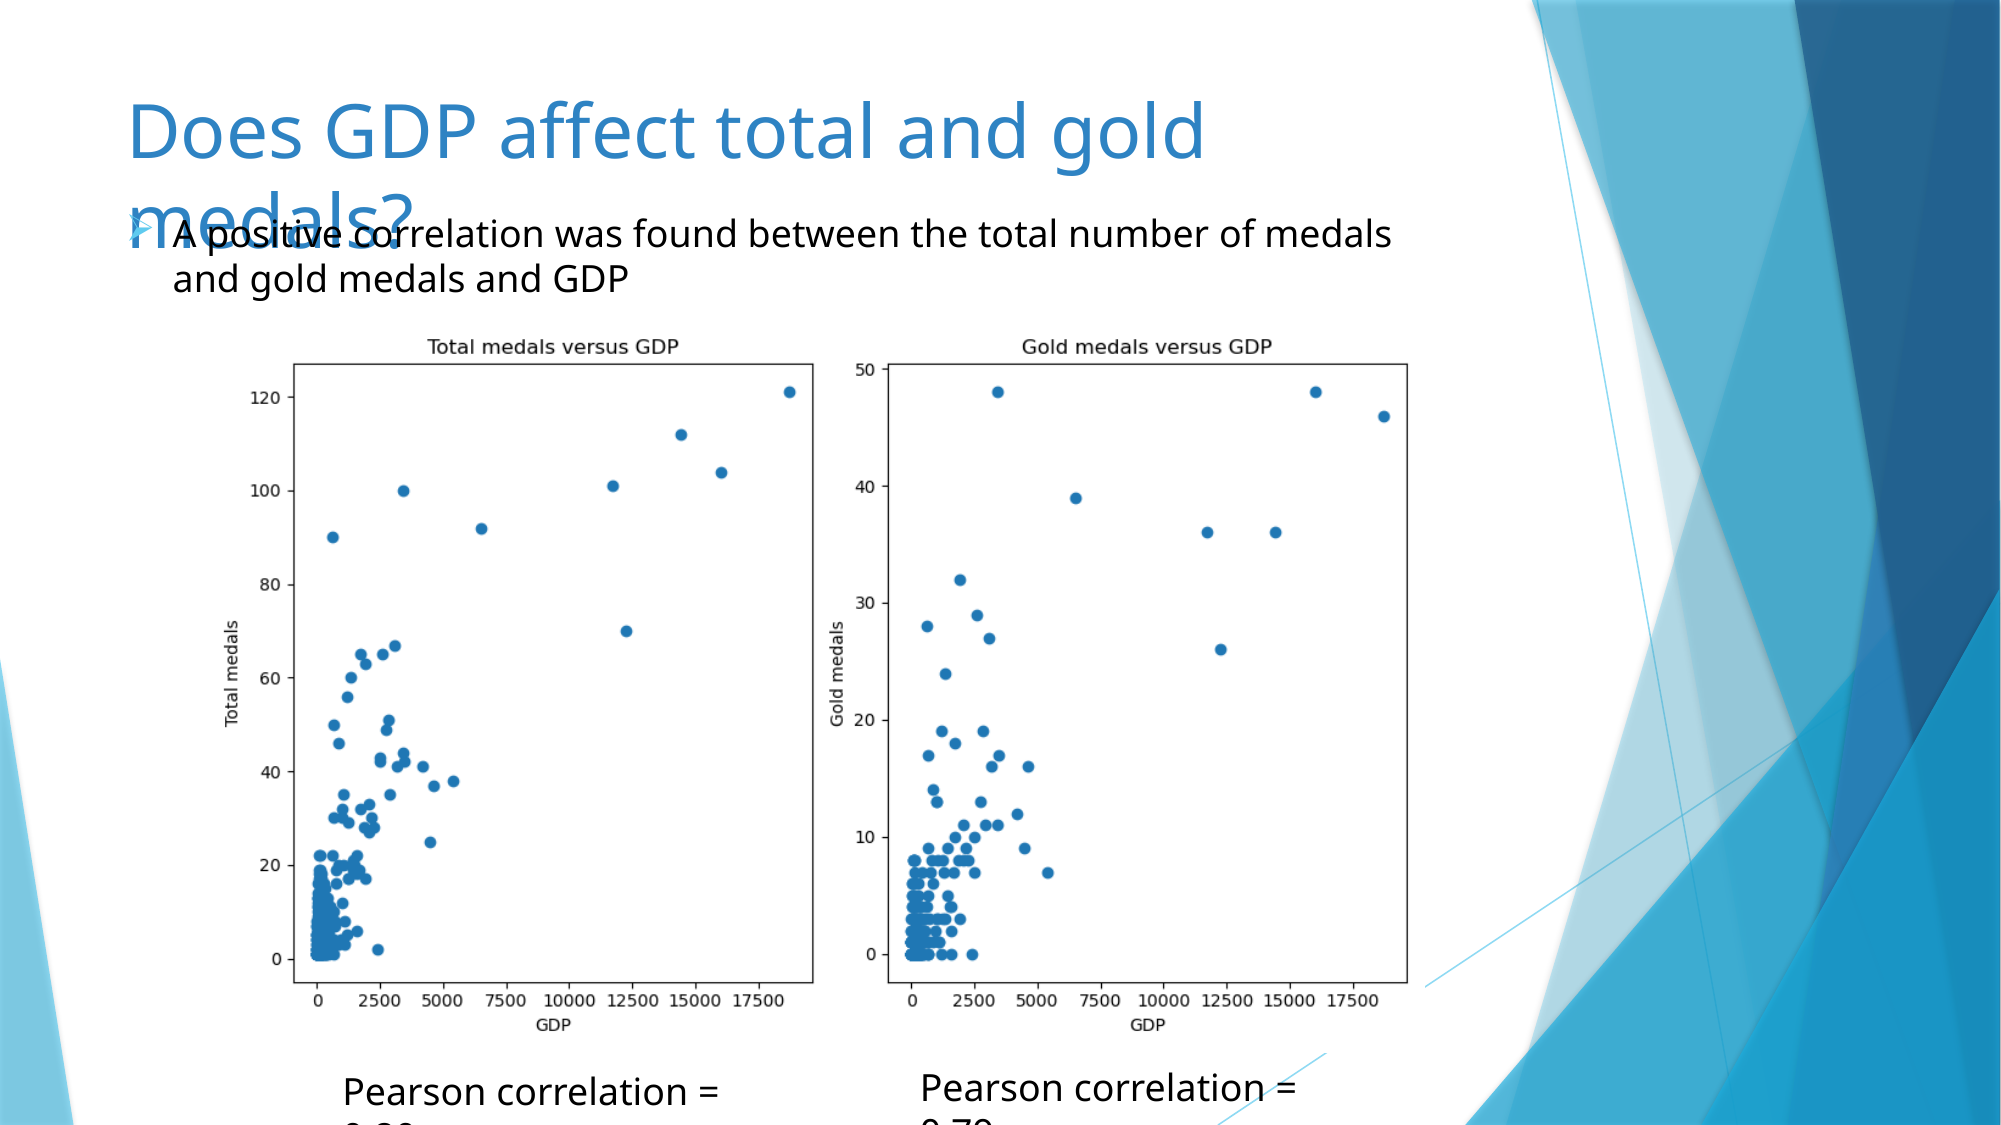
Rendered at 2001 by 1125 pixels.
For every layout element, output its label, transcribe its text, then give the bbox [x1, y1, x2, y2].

text_box Pearson correlation = 0.80 [327, 1061, 817, 1125]
text_box Pearson correlation = 0.79 [905, 1061, 1394, 1125]
title Does GDP affect total and gold medals? [111, 75, 1522, 293]
text_box A positive correlation was found between the total number of medals and gold medals and GDP [111, 202, 1445, 353]
picture [206, 321, 1426, 1053]
